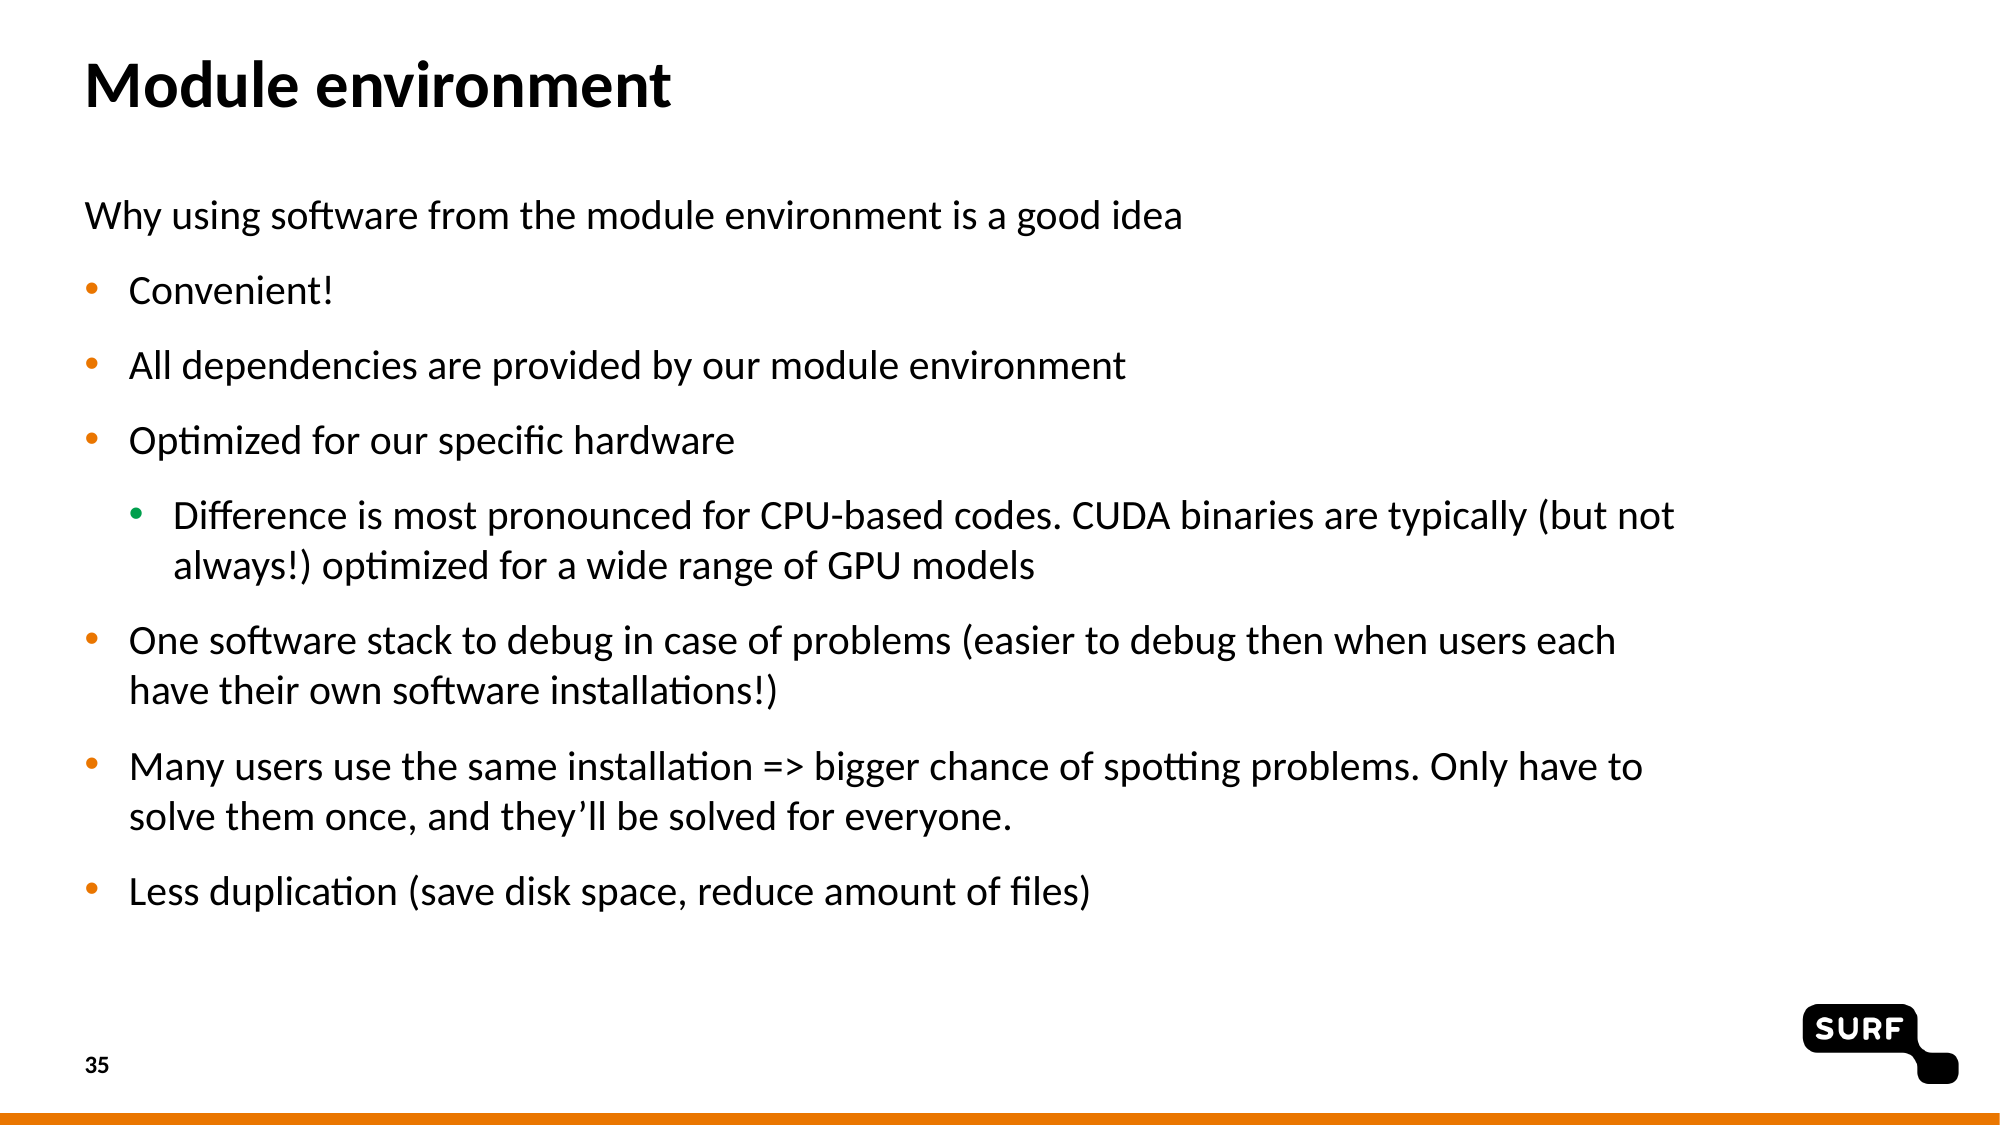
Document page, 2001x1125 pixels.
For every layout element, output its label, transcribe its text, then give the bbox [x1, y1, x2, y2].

list Why using software from the module environment is a good idea Convenient! All dependencies are provided by our module environment Optimized for our specific hardware Difference is most pronounced for CPU-based codes. CUDA binaries are typically (but not always!) optimized for a wide range of GPU models One software stack to debug in case of problems (easier to debug then when users each have their own software installations!) Many users use the same installation => bigger chance of spotting problems. Only have to solve them once, and they’ll be solved for everyone. Less duplication (save disk space, reduce amount of files) [84, 187, 1706, 919]
picture [1802, 1004, 1959, 1084]
slide_number 35 [84, 1045, 149, 1082]
title Module environment [85, 44, 1914, 144]
